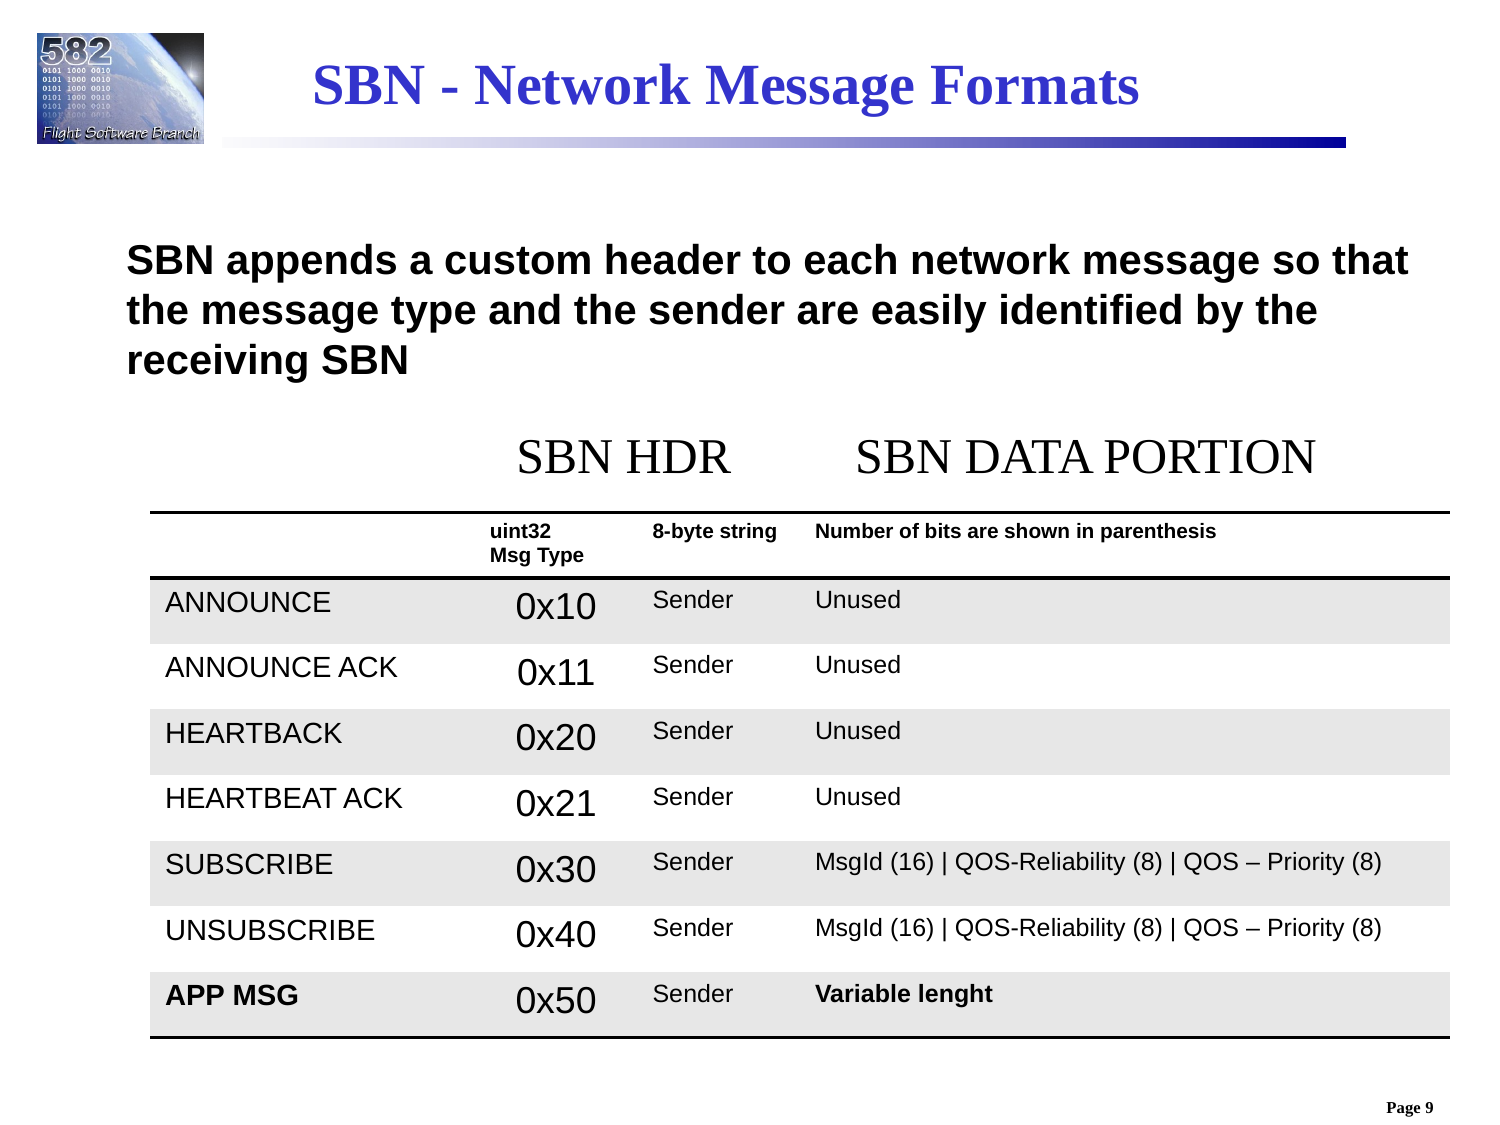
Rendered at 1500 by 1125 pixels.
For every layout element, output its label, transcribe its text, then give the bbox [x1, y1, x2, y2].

table_cell MsgId (16) | QOS-Reliability (8) | QOS – Priority (8) [800, 906, 1450, 972]
table_cell 0x20 [475, 709, 637, 775]
table_header 8-byte string [637, 514, 800, 576]
table_cell SUBSCRIBE [150, 841, 475, 906]
table_cell Sender [637, 841, 800, 906]
table_cell Sender [637, 906, 800, 972]
table_cell Unused [800, 644, 1450, 709]
table_cell UNSUBSCRIBE [150, 906, 475, 972]
table_cell HEARTBACK [150, 709, 475, 775]
title SBN - Network Message Formats [225, 24, 1375, 138]
table_cell 0x21 [475, 775, 637, 841]
table_cell 0x50 [475, 972, 637, 1036]
table_cell 0x11 [475, 644, 637, 709]
table_header [150, 514, 475, 576]
table_cell Unused [800, 775, 1450, 841]
table_cell Sender [637, 709, 800, 775]
table_cell 0x30 [475, 841, 637, 906]
table_cell Sender [637, 775, 800, 841]
table_cell Unused [800, 580, 1450, 644]
table_header Number of bits are shown in parenthesis [800, 514, 1450, 576]
table_cell APP MSG [150, 972, 475, 1036]
table_cell Unused [800, 709, 1450, 775]
table_cell 0x10 [475, 580, 637, 644]
table_cell MsgId (16) | QOS-Reliability (8) | QOS – Priority (8) [800, 841, 1450, 906]
table_cell ANNOUNCE ACK [150, 644, 475, 709]
picture [37, 33, 204, 144]
table_cell Sender [637, 580, 800, 644]
table_cell Variable lenght [800, 972, 1450, 1036]
table_header uint32 Msg Type [475, 514, 637, 576]
text_box SBN appends a custom header to each network message so that the message type and the sender are easily identified by the receiving SBN [37, 224, 1500, 391]
table_cell Sender [637, 644, 800, 709]
table_cell 0x40 [475, 906, 637, 972]
text_box SBN HDR [501, 425, 746, 492]
table_cell HEARTBEAT ACK [150, 775, 475, 841]
table_cell Sender [637, 972, 800, 1036]
table_cell ANNOUNCE [150, 580, 475, 644]
text_box SBN DATA PORTION [840, 425, 1332, 492]
